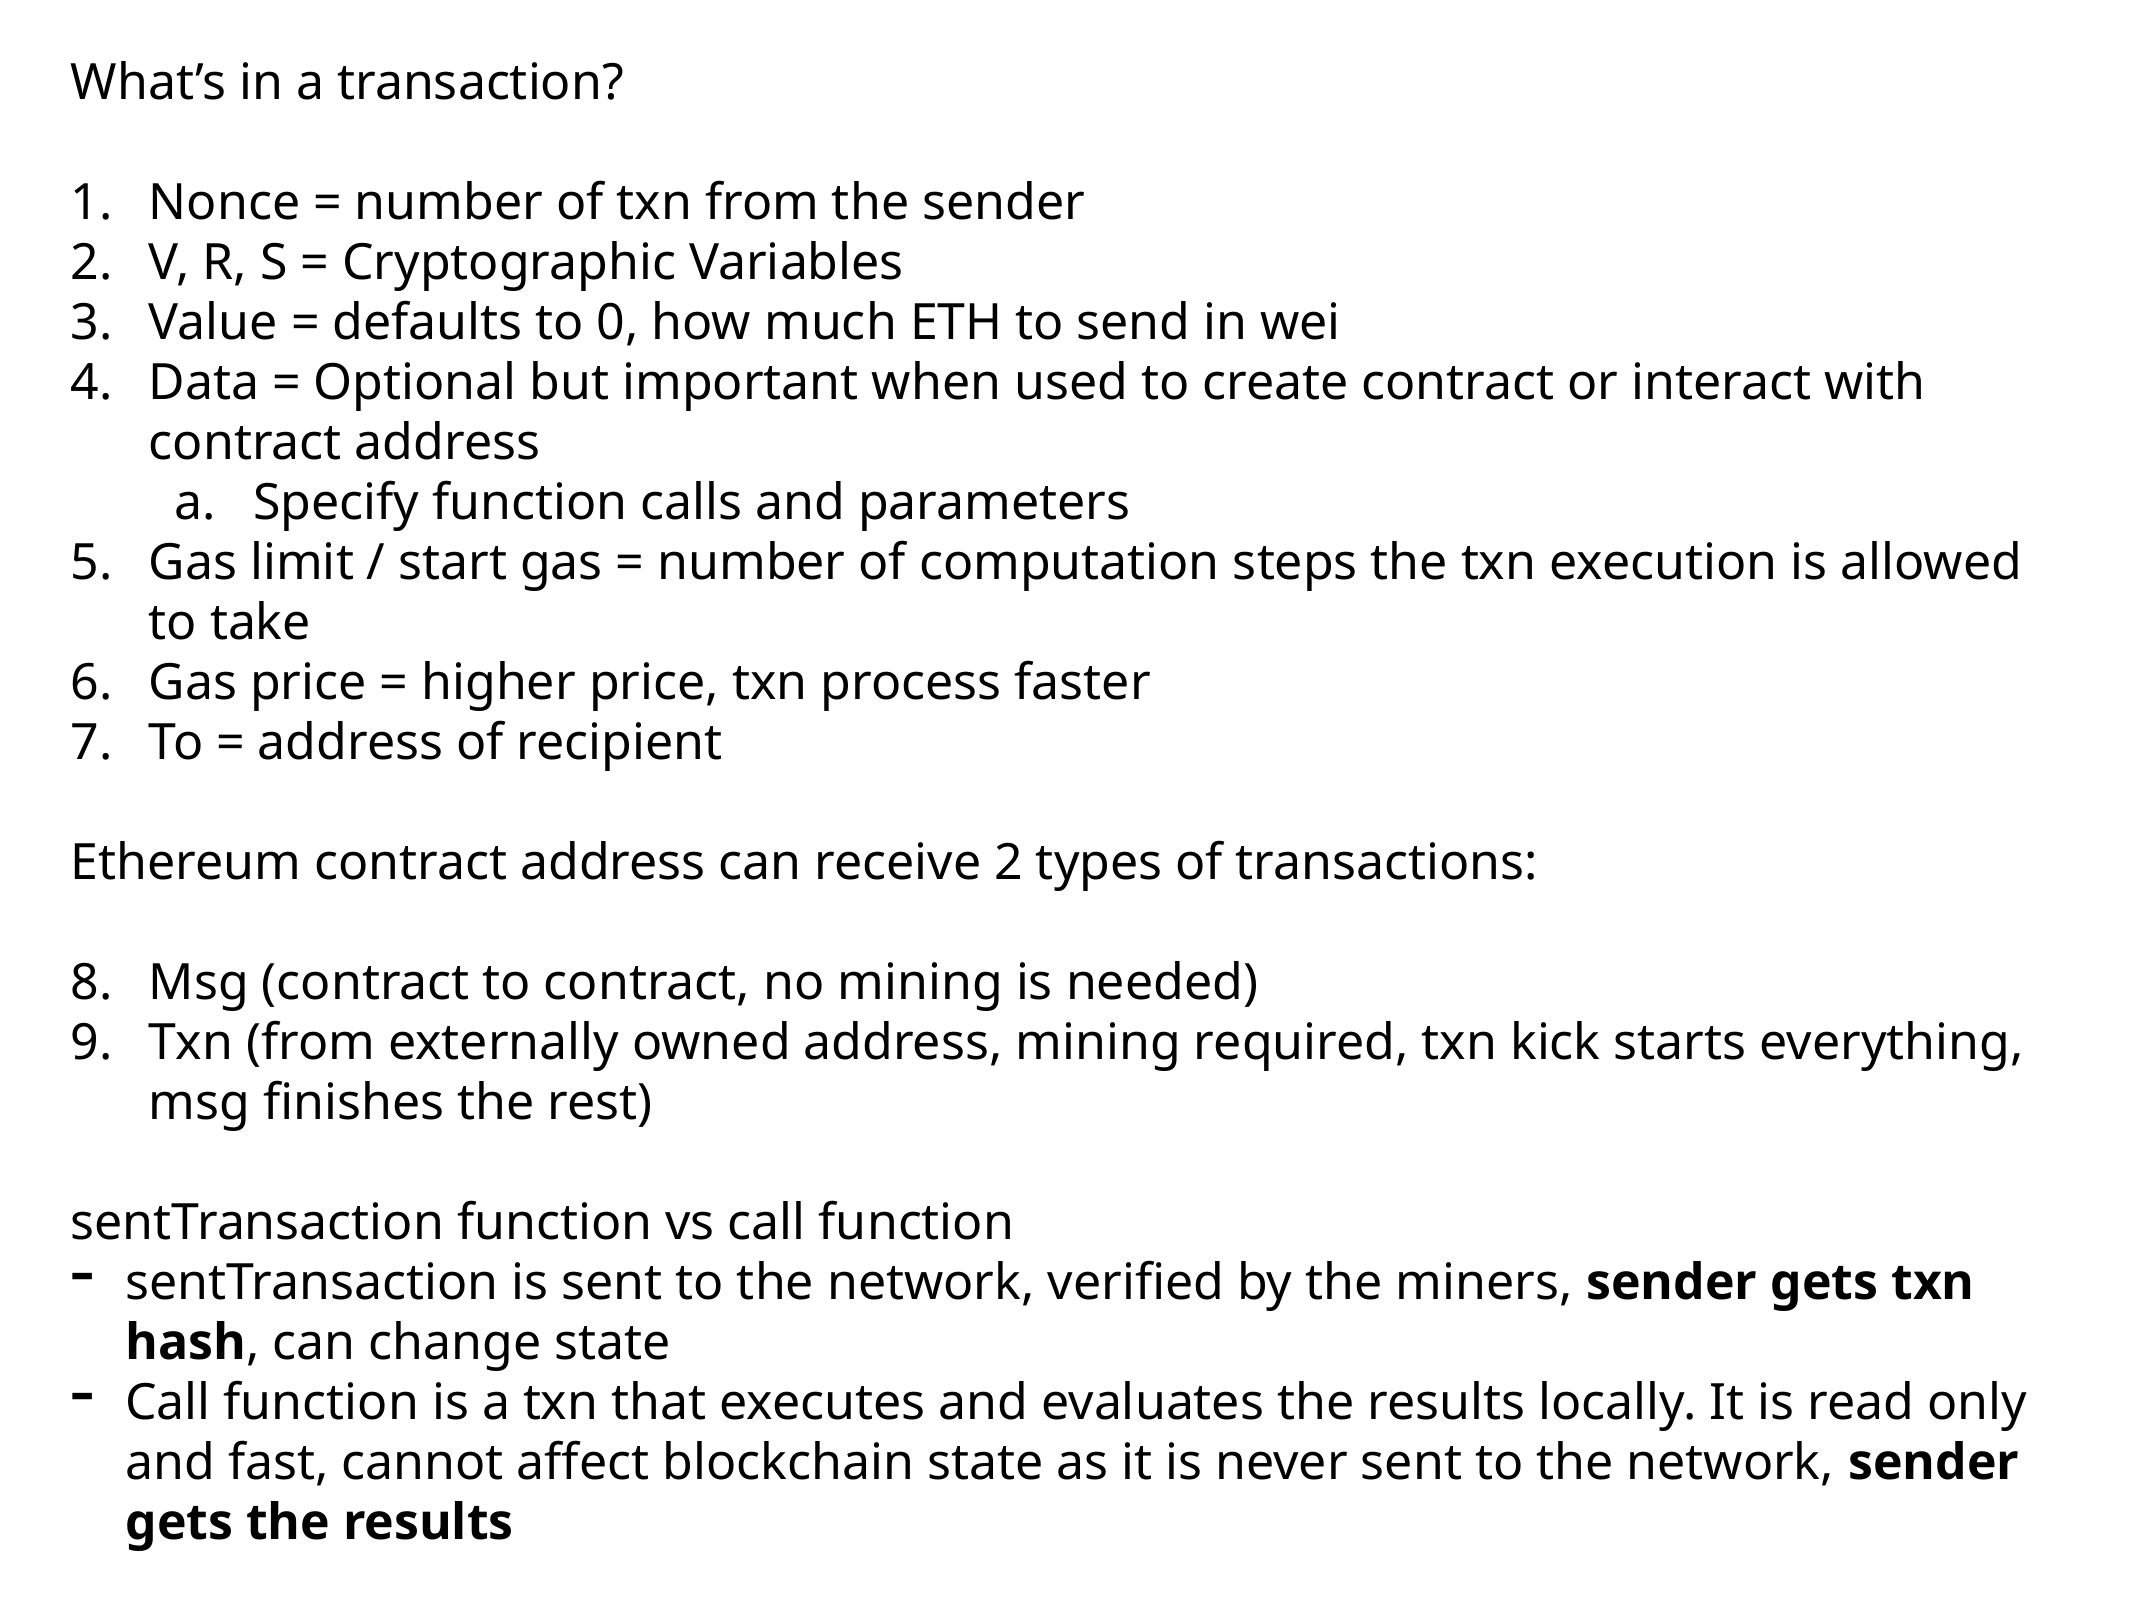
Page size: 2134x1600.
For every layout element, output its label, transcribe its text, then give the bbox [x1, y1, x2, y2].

text_box What’s in a transaction? Nonce = number of txn from the sender V, R, S = Cryptographic Variables Value = defaults to 0, how much ETH to send in wei Data = Optional but important when used to create contract or interact with contract address Specify function calls and parameters Gas limit / start gas = number of computation steps the txn execution is allowed to take Gas price = higher price, txn process faster To = address of recipient Ethereum contract address can receive 2 types of transactions: Msg (contract to contract, no mining is needed) Txn (from externally owned address, mining required, txn kick starts everything, msg finishes the rest) sentTransaction function vs call function sentTransaction is sent to the network, verified by the miners, sender gets txn hash, can change state Call function is a txn that executes and evaluates the results locally. It is read only and fast, cannot affect blockchain state as it is never sent to the network, sender gets the results [62, 41, 2071, 1559]
